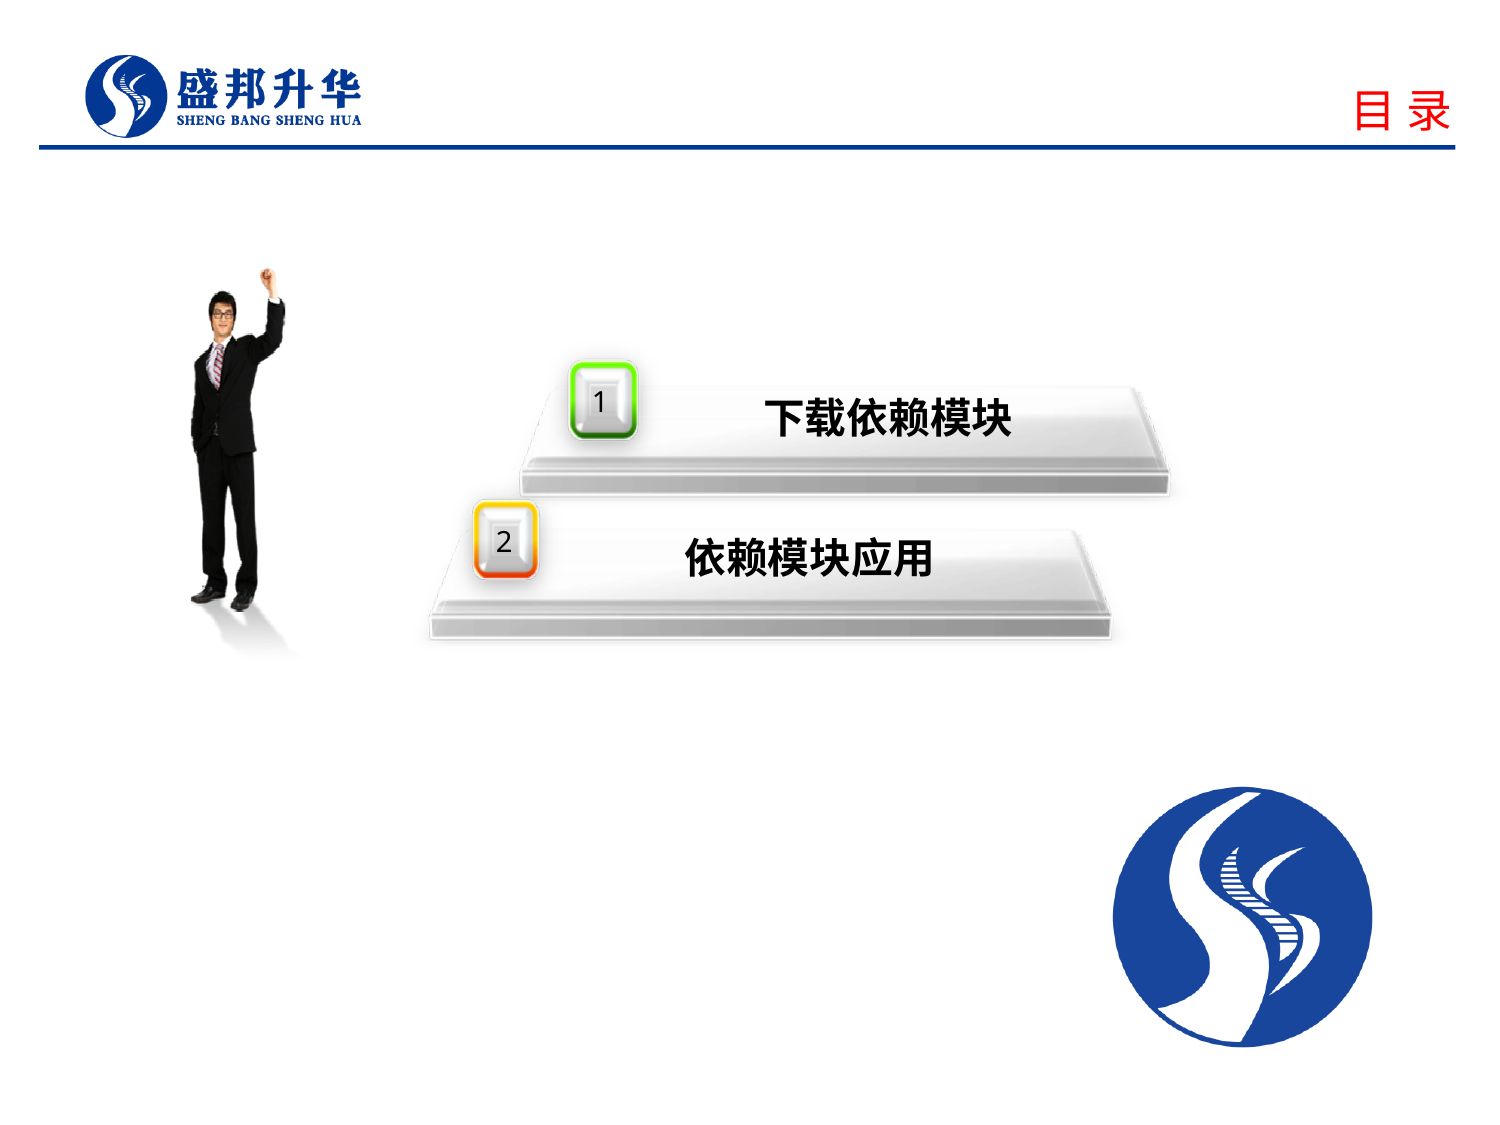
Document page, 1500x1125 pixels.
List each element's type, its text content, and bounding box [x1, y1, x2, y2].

picture [54, 231, 430, 681]
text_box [480, 328, 1212, 516]
picture [1111, 786, 1373, 1048]
picture [75, 44, 371, 145]
text_box 目 录 [1256, 73, 1467, 147]
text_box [435, 467, 1152, 660]
